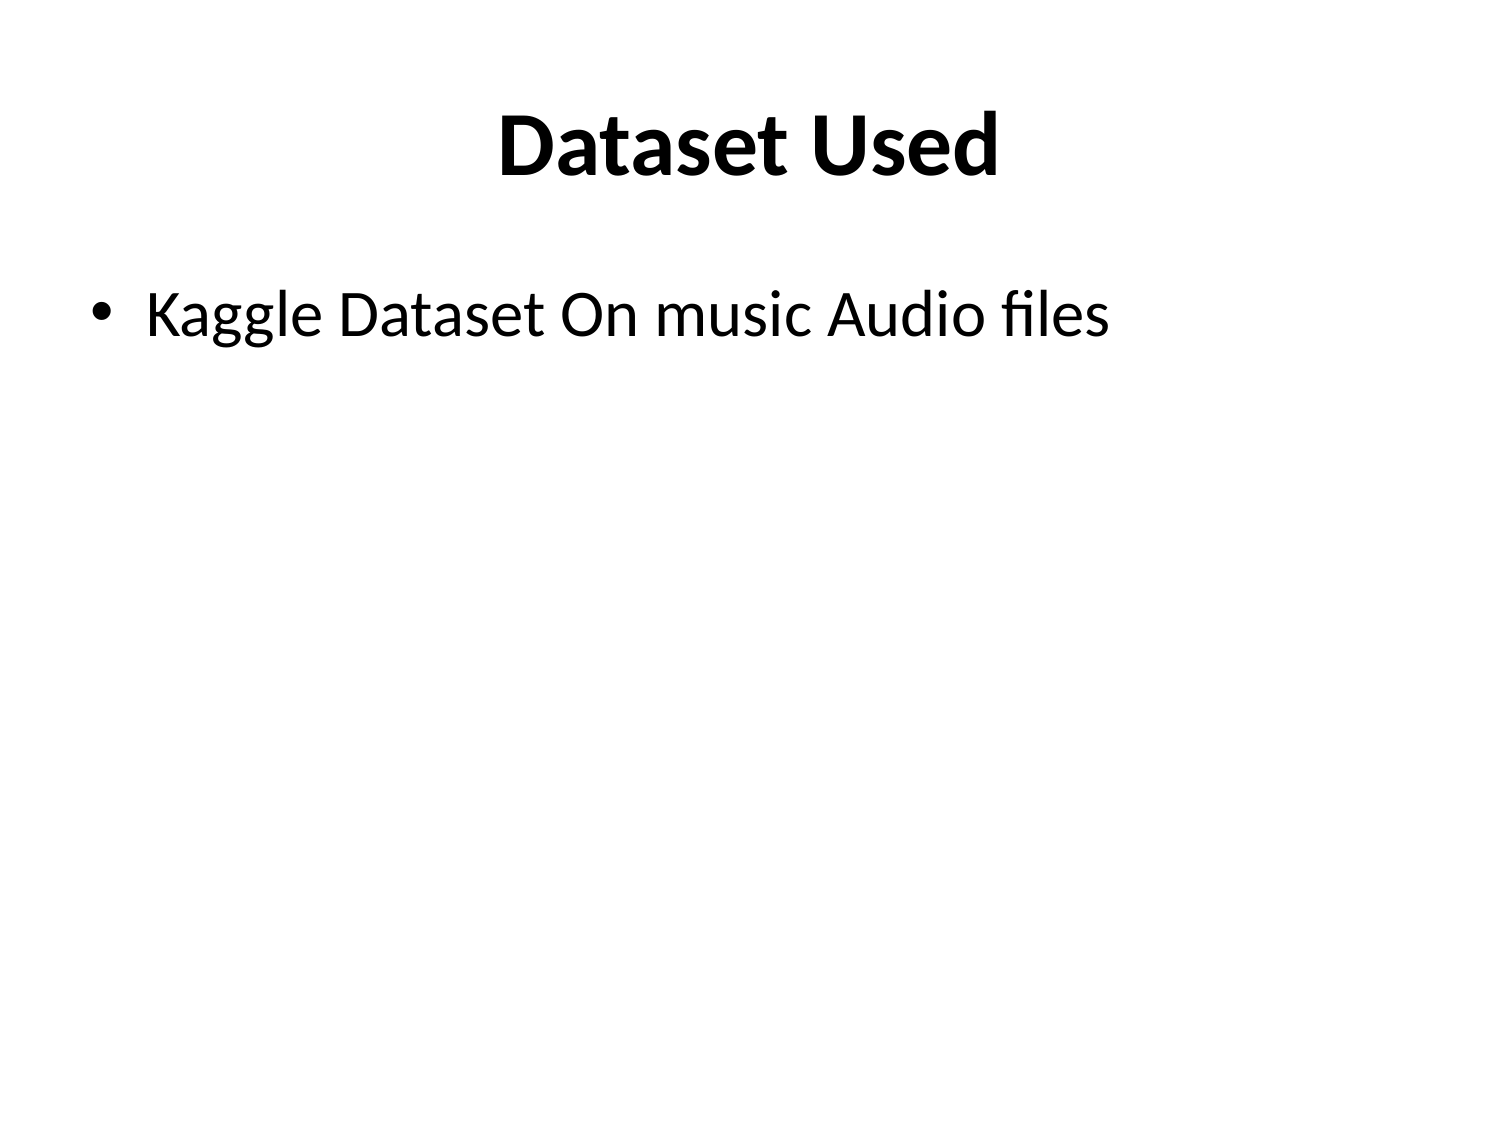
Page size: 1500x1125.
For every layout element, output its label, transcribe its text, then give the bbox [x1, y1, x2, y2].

list Kaggle Dataset On music Audio files [75, 262, 1425, 1005]
title Dataset Used [75, 45, 1425, 233]
